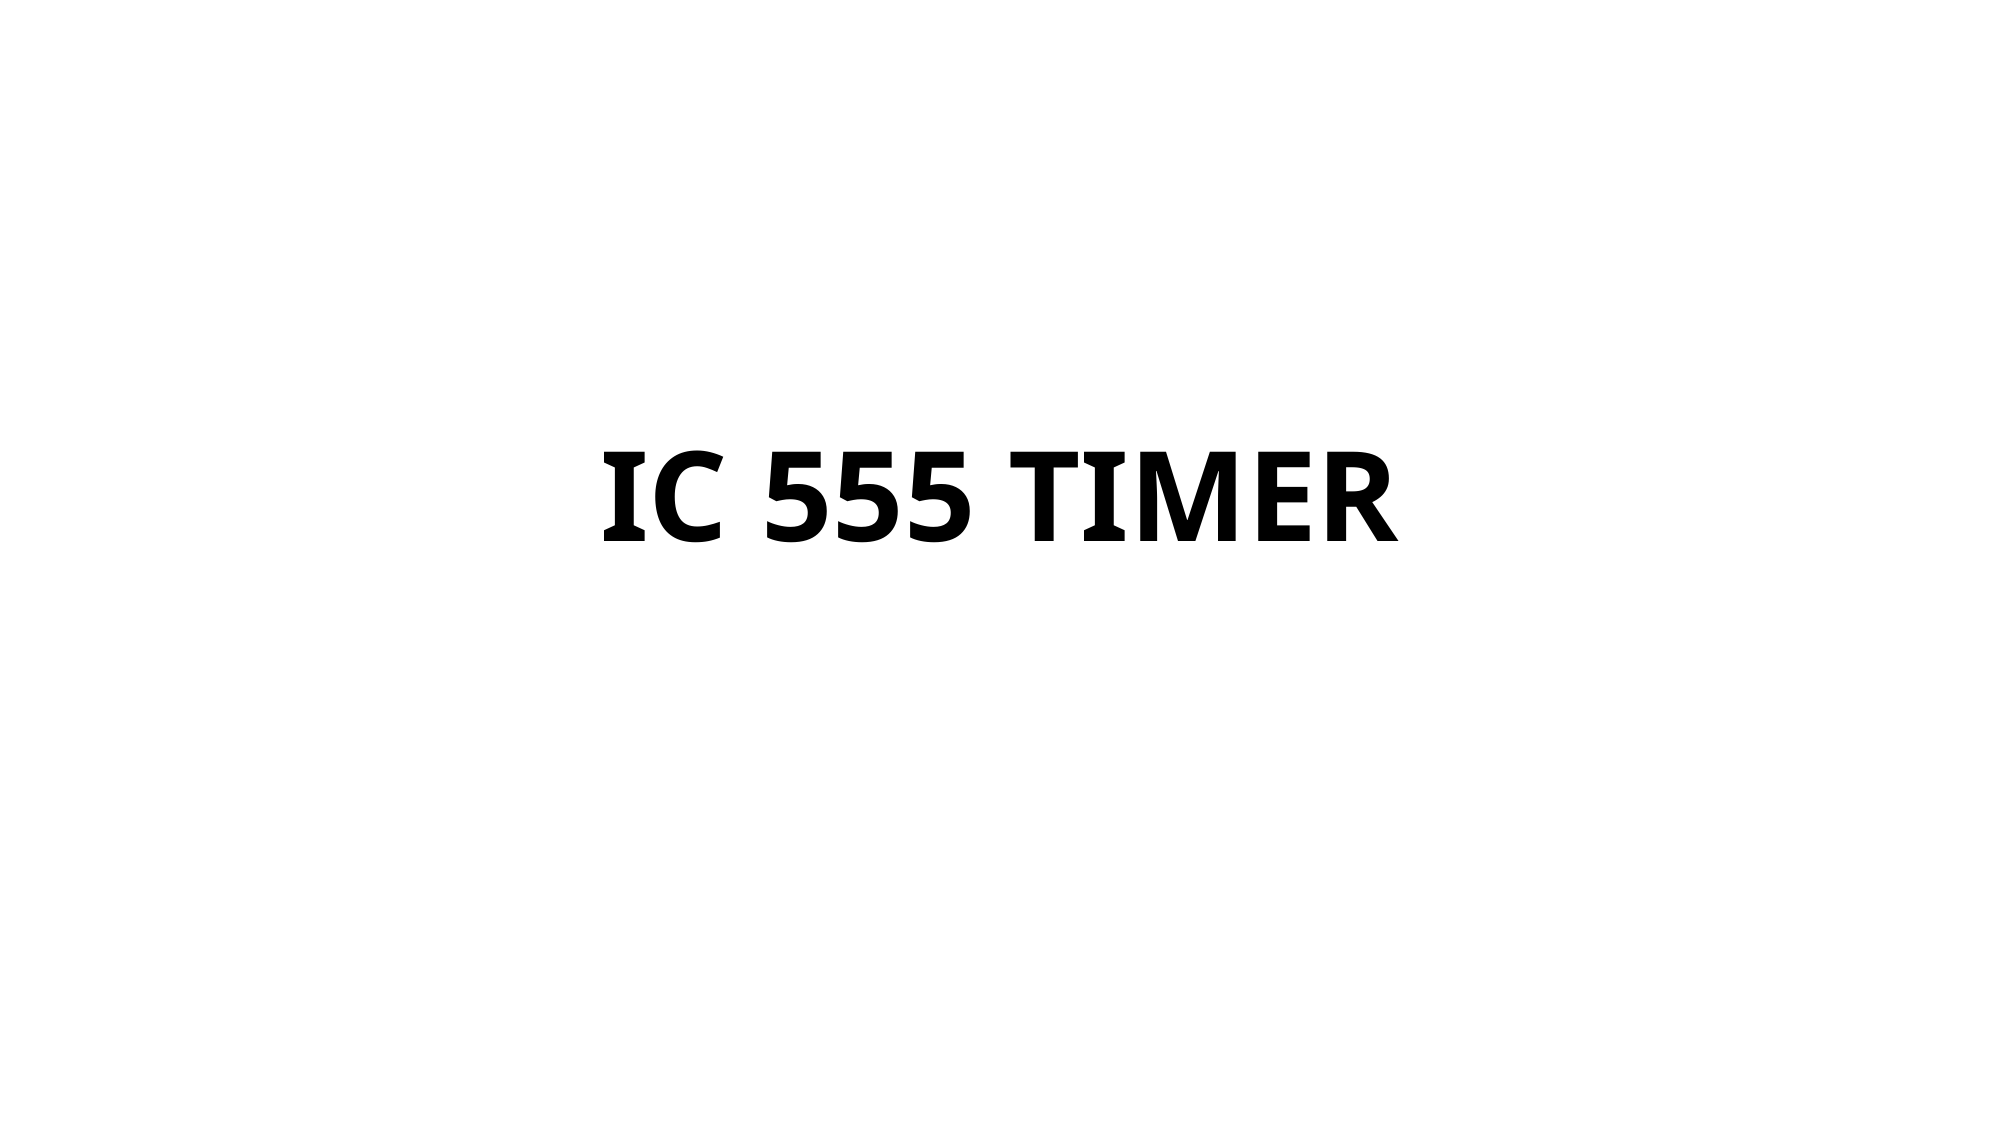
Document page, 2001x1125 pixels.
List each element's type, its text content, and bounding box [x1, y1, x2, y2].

title IC 555 TIMER [249, 184, 1750, 576]
